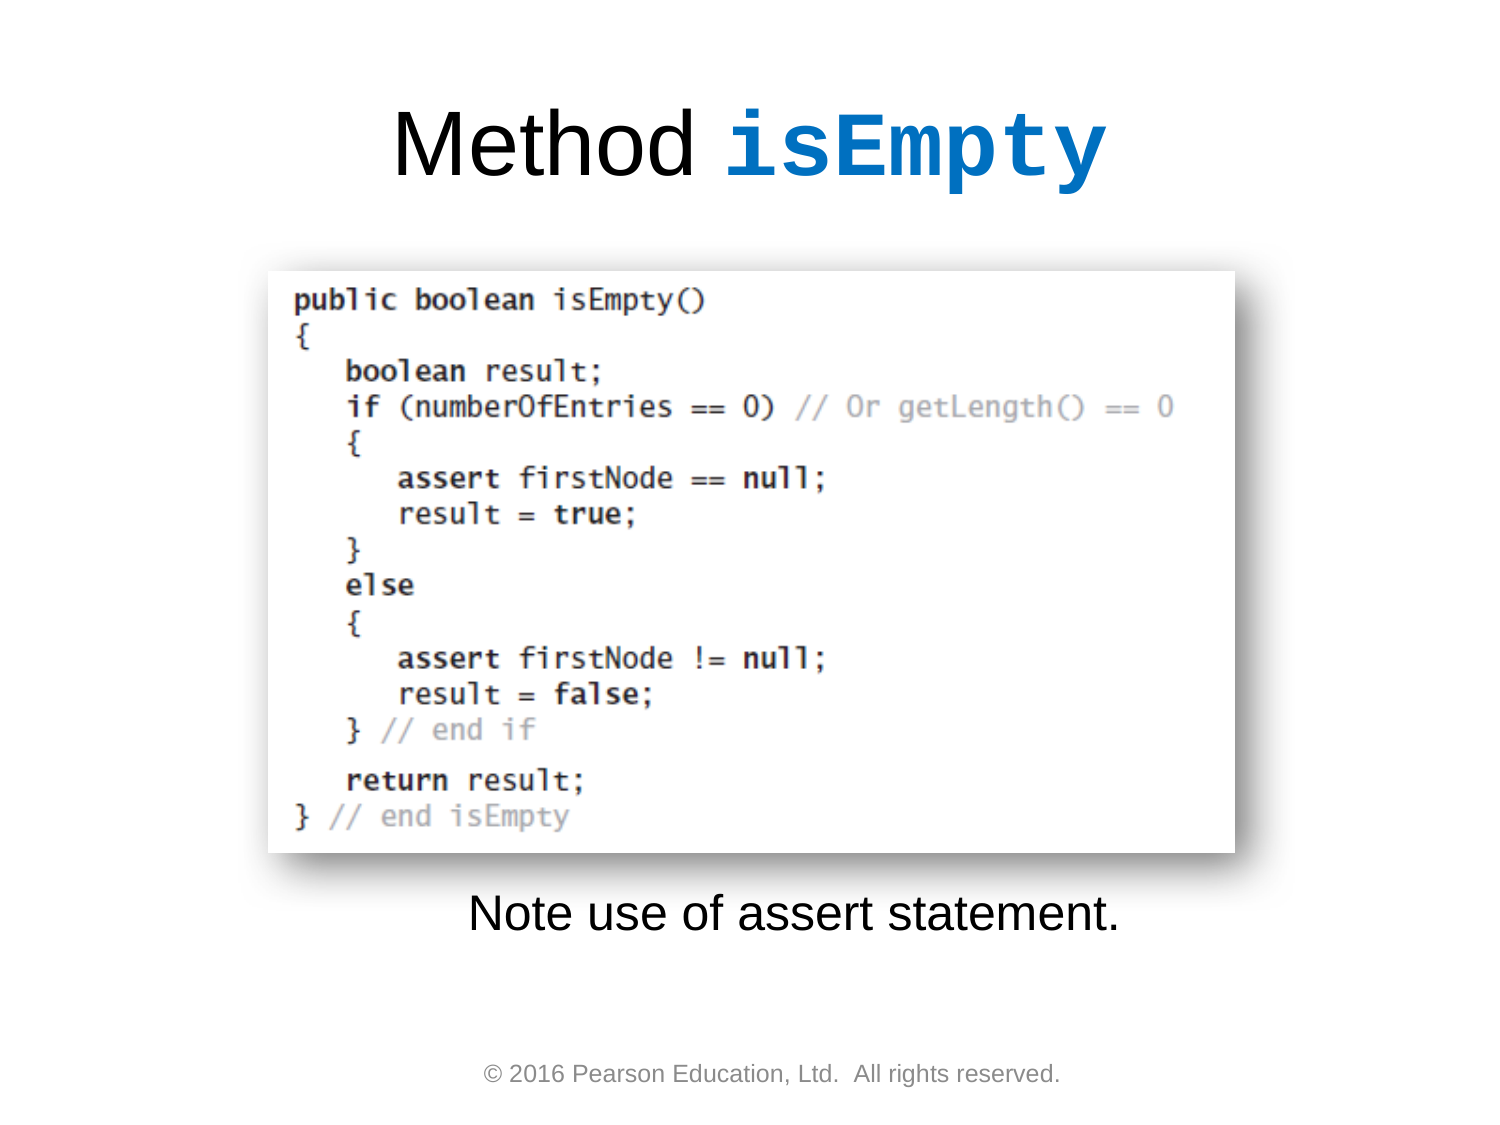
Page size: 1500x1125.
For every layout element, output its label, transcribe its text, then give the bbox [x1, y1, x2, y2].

title Method isEmpty [75, 45, 1425, 233]
list Note use of assert statement. [108, 872, 1482, 1044]
footer © 2016 Pearson Education, Ltd. All rights reserved. [112, 1042, 1434, 1103]
picture [268, 270, 1235, 853]
